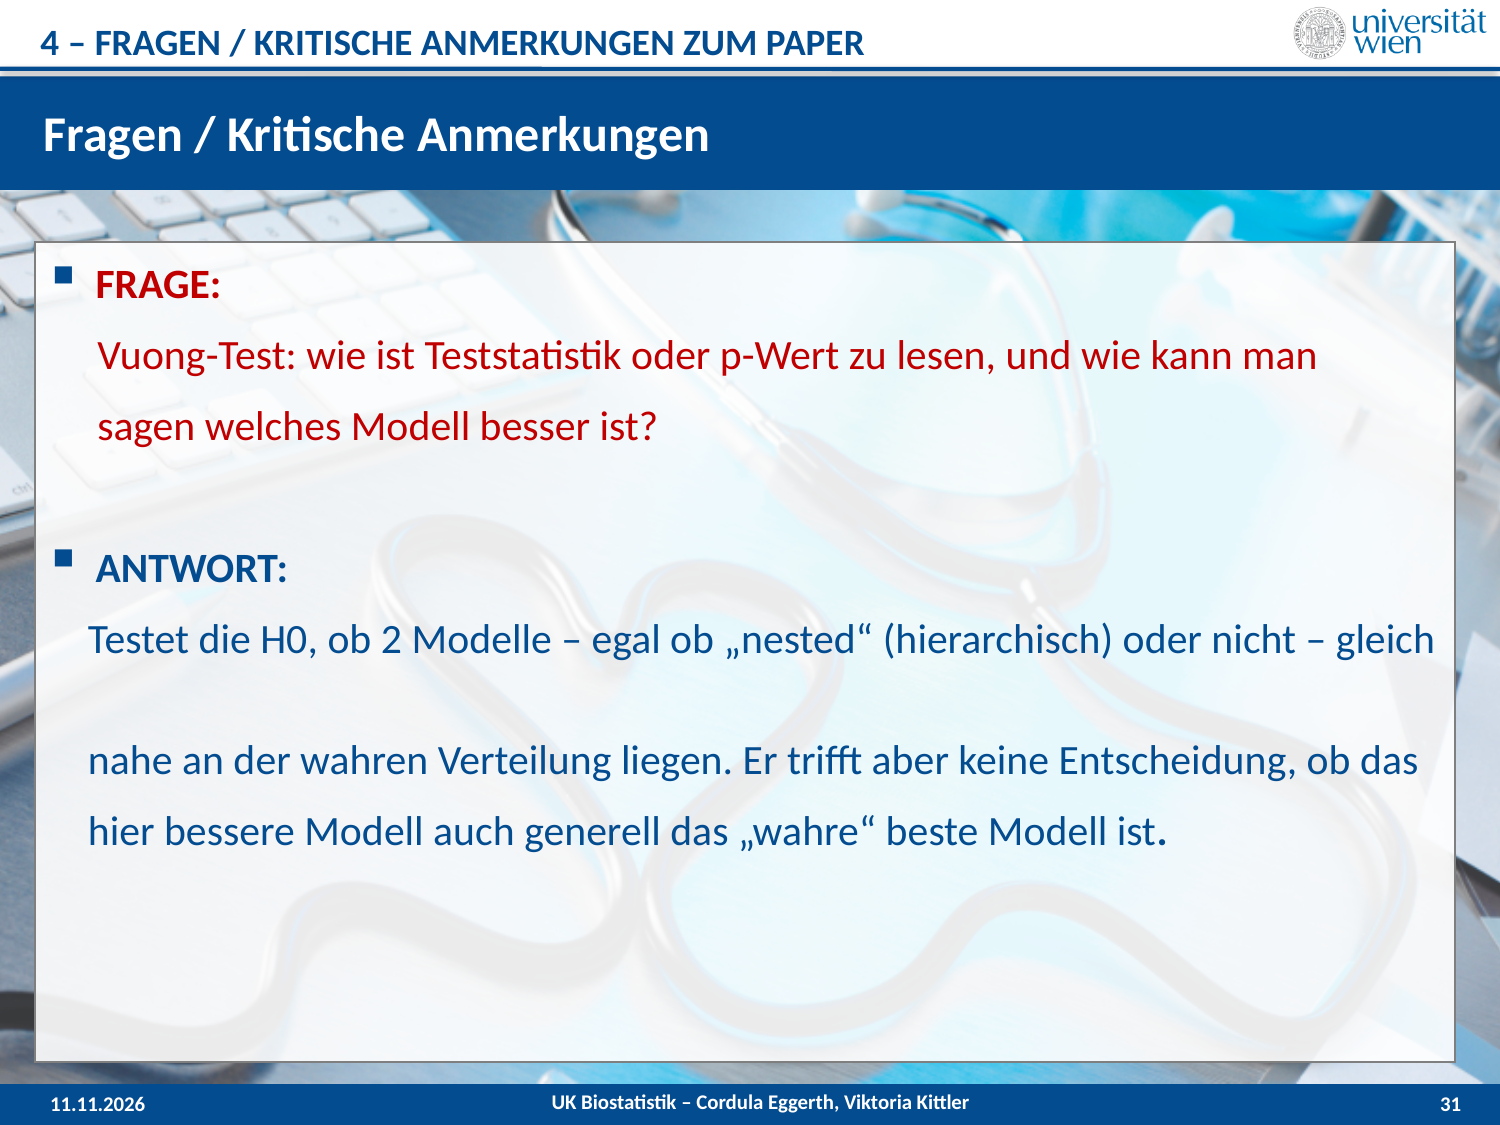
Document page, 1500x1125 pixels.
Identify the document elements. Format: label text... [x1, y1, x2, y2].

title Fragen / Kritische Anmerkungen [0, 75, 1425, 188]
picture [0, 190, 1500, 1085]
list 4 – Fragen / Kritische Anmerkungen zum Paper [0, 11, 1113, 72]
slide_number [34, 1092, 328, 1125]
picture [1291, 6, 1497, 60]
footer UK Biostatistik – Cordula Eggerth, Viktoria Kittler [328, 1092, 1193, 1125]
slide_number 31 [1193, 1092, 1477, 1125]
